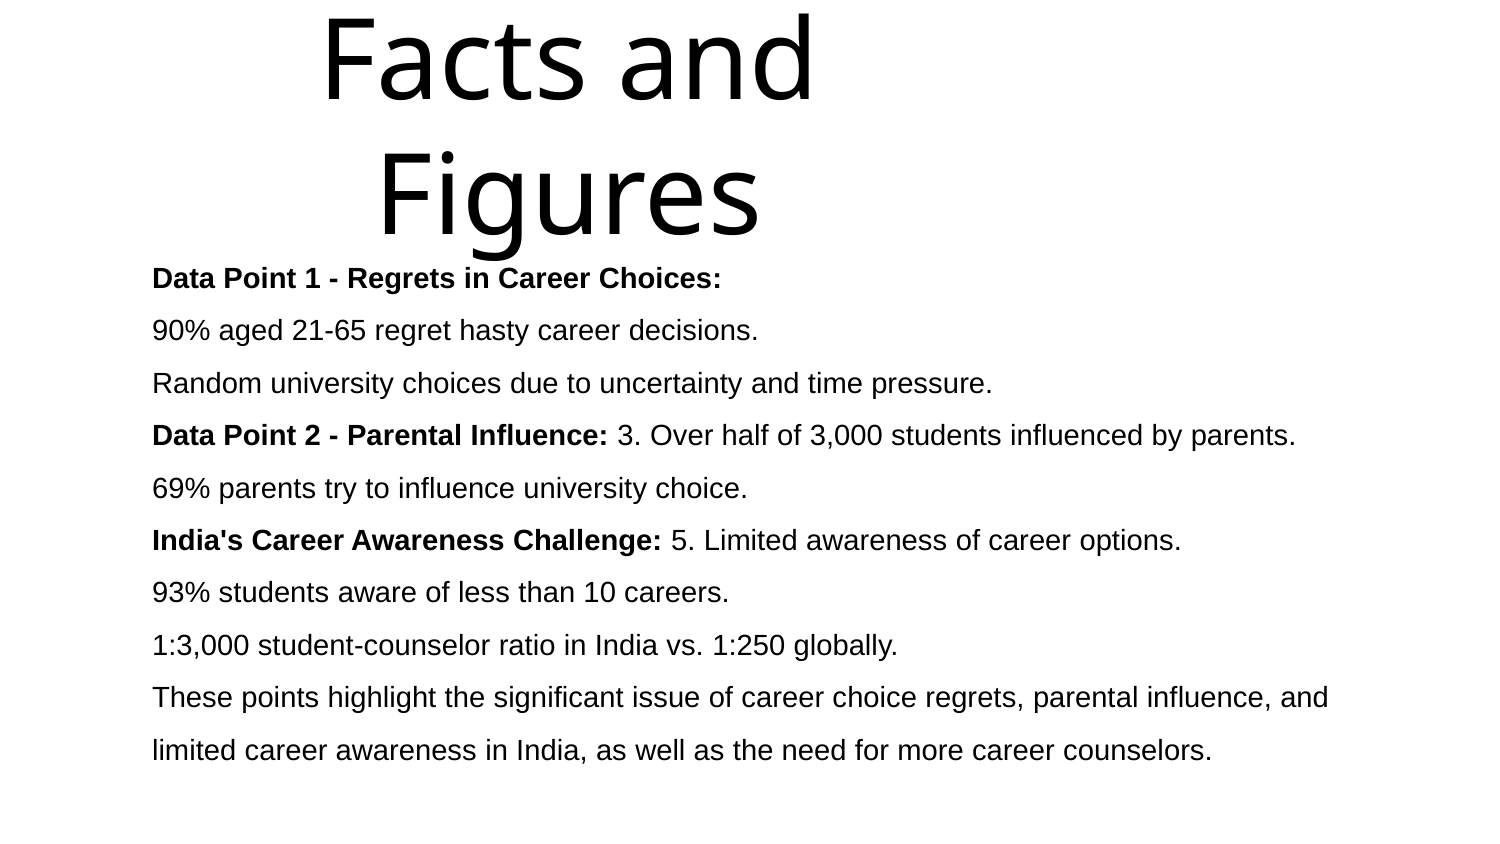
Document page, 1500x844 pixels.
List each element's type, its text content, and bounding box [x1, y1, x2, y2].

title Facts and Figures [150, 71, 988, 172]
text_box Data Point 1 - Regrets in Career Choices: 90% aged 21-65 regret hasty career decisions. Random university choices due to uncertainty and time pressure. Data Point 2 - Parental Influence: 3. Over half of 3,000 students influenced by parents. 69% parents try to influence university choice. India's Career Awareness Challenge: 5. Limited awareness of career options. 93% students aware of less than 10 careers. 1:3,000 student-counselor ratio in India vs. 1:250 globally. These points highlight the significant issue of career choice regrets, parental influence, and limited career awareness in India, as well as the need for more career counselors. [137, 234, 1400, 844]
